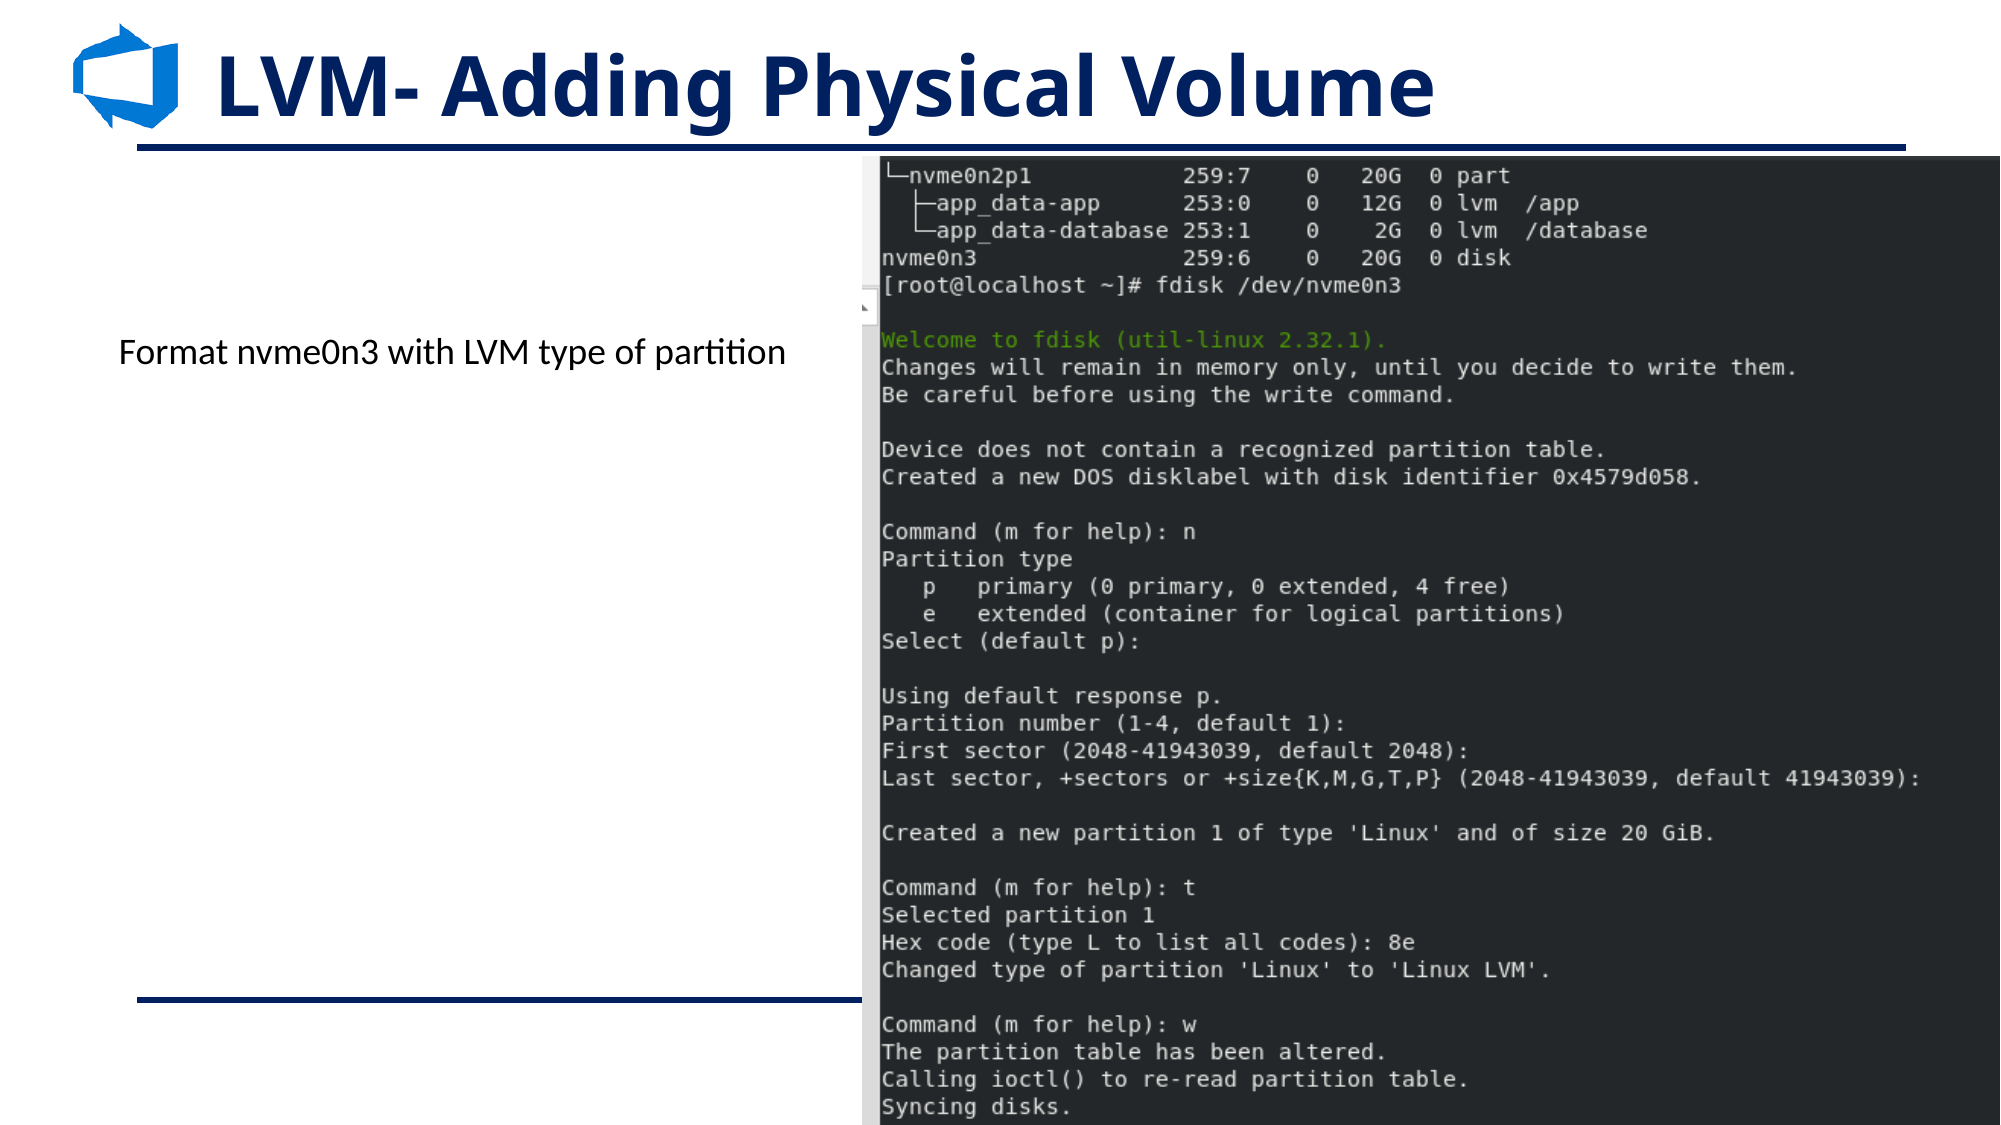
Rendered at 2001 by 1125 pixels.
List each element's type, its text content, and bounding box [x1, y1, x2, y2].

title LVM- Adding Physical Volume [199, 37, 1798, 143]
picture [64, 20, 200, 139]
picture [862, 156, 2000, 1125]
text_box Format nvme0n3 with LVM type of partition [104, 319, 803, 380]
